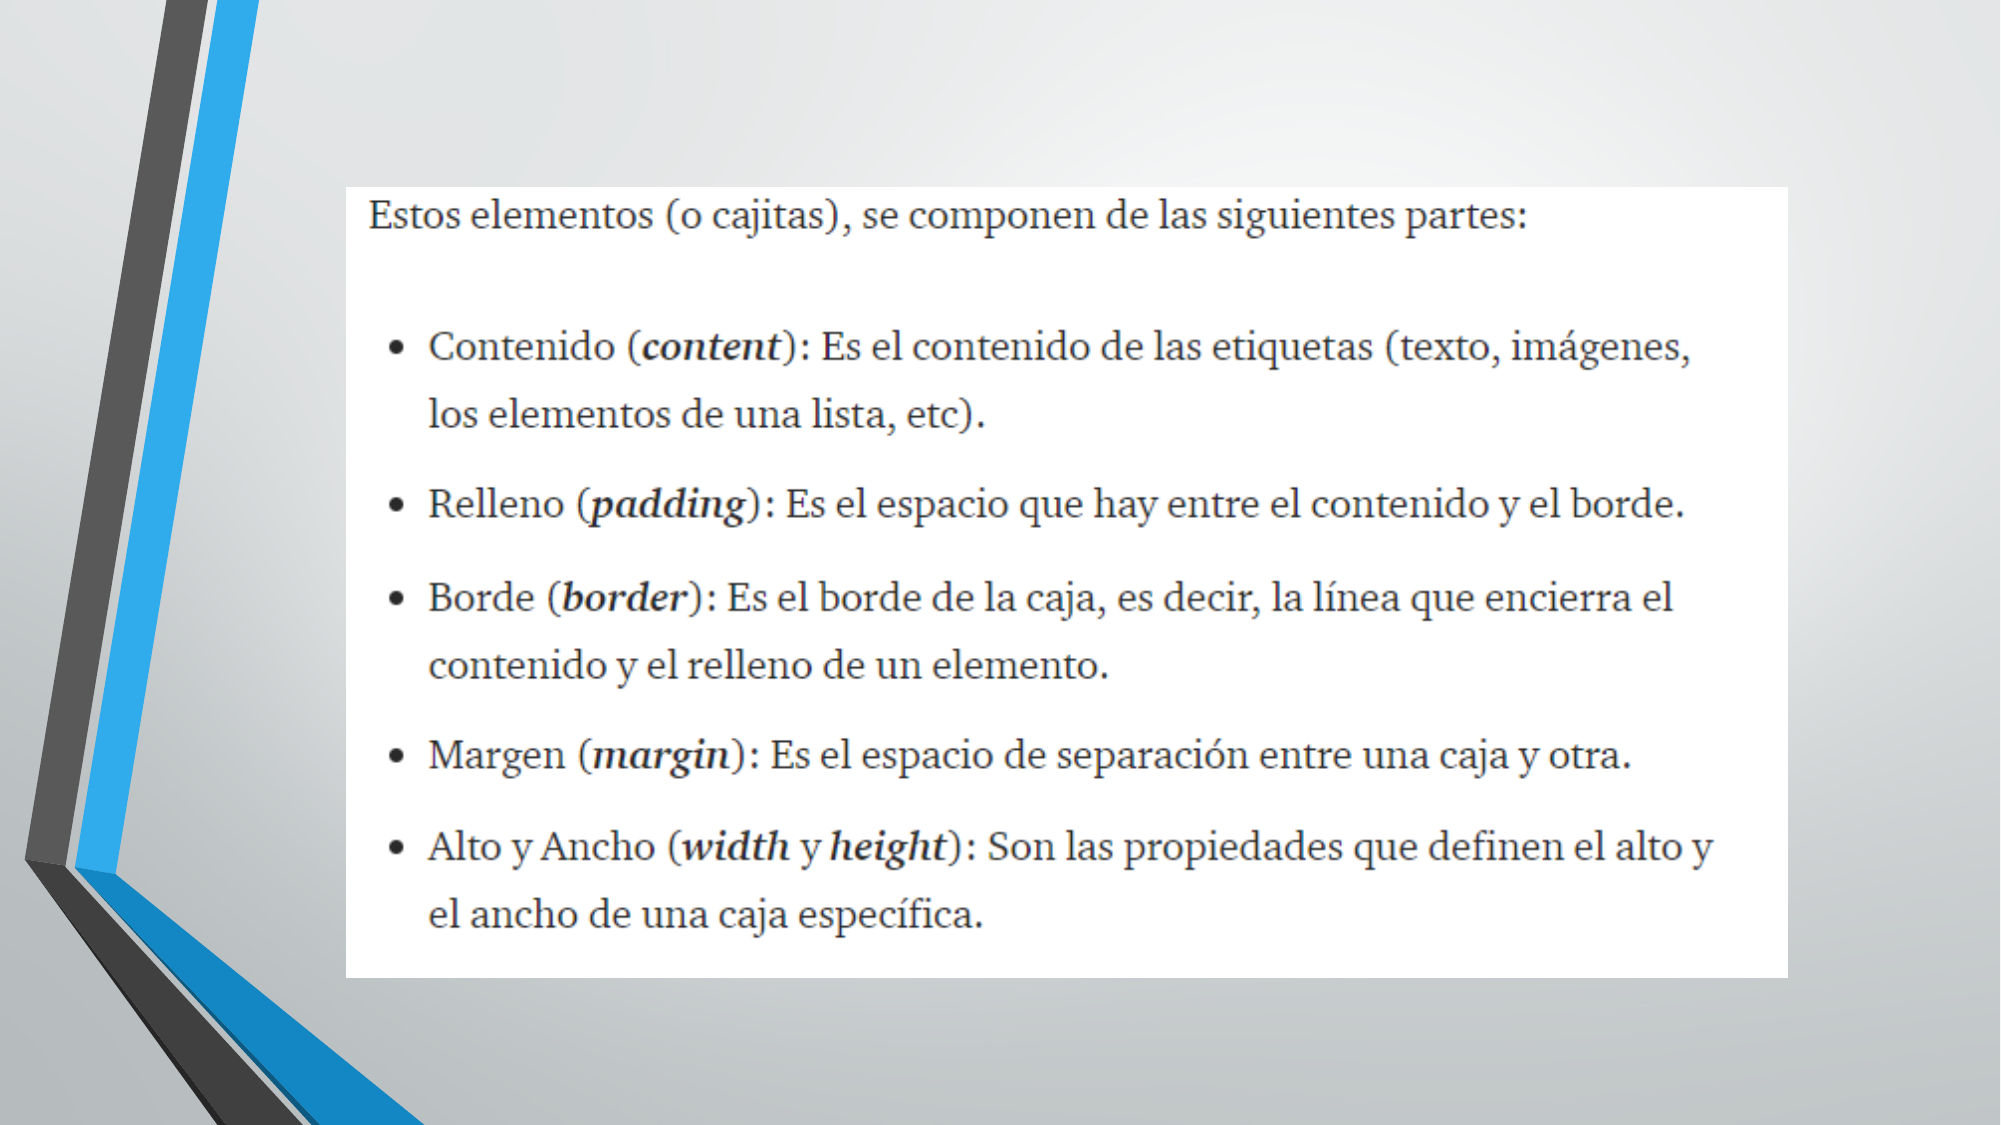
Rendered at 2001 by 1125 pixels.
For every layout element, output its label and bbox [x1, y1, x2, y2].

picture [345, 187, 1788, 979]
